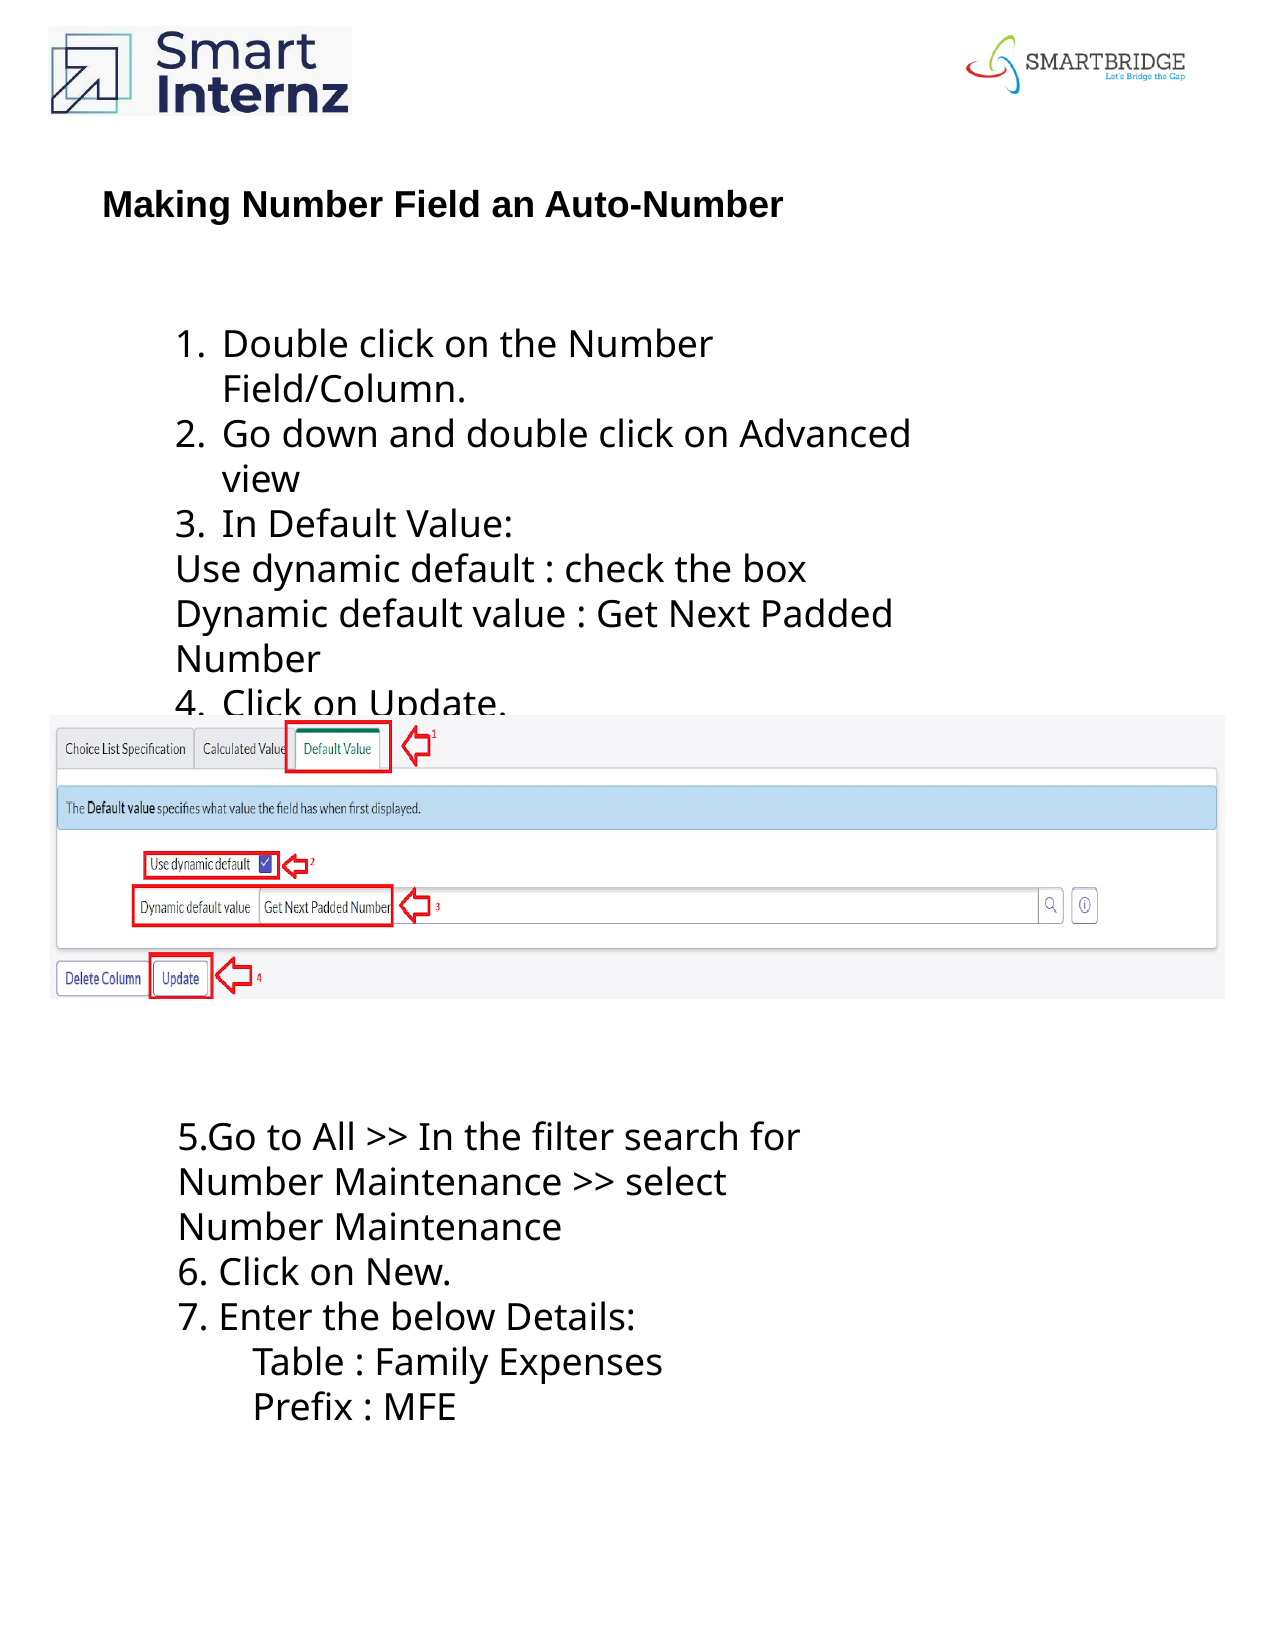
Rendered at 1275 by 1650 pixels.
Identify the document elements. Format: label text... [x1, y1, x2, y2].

picture [49, 715, 1226, 999]
picture [965, 34, 1185, 94]
text_box 5.Go to All >> In the filter search for Number Maintenance >> select Number Maintenance 6. Click on New. 7. Enter the below Details: Table : Family Expenses Prefix : MFE [162, 1105, 850, 1526]
picture [48, 26, 352, 116]
text_box Making Number Field an Auto-Number Double click on the Number Field/Column. Go down and double click on Advanced view In Default Value: Use dynamic default : check the box Dynamic default value : Get Next Padded Number Click on Update. [99, 174, 950, 715]
